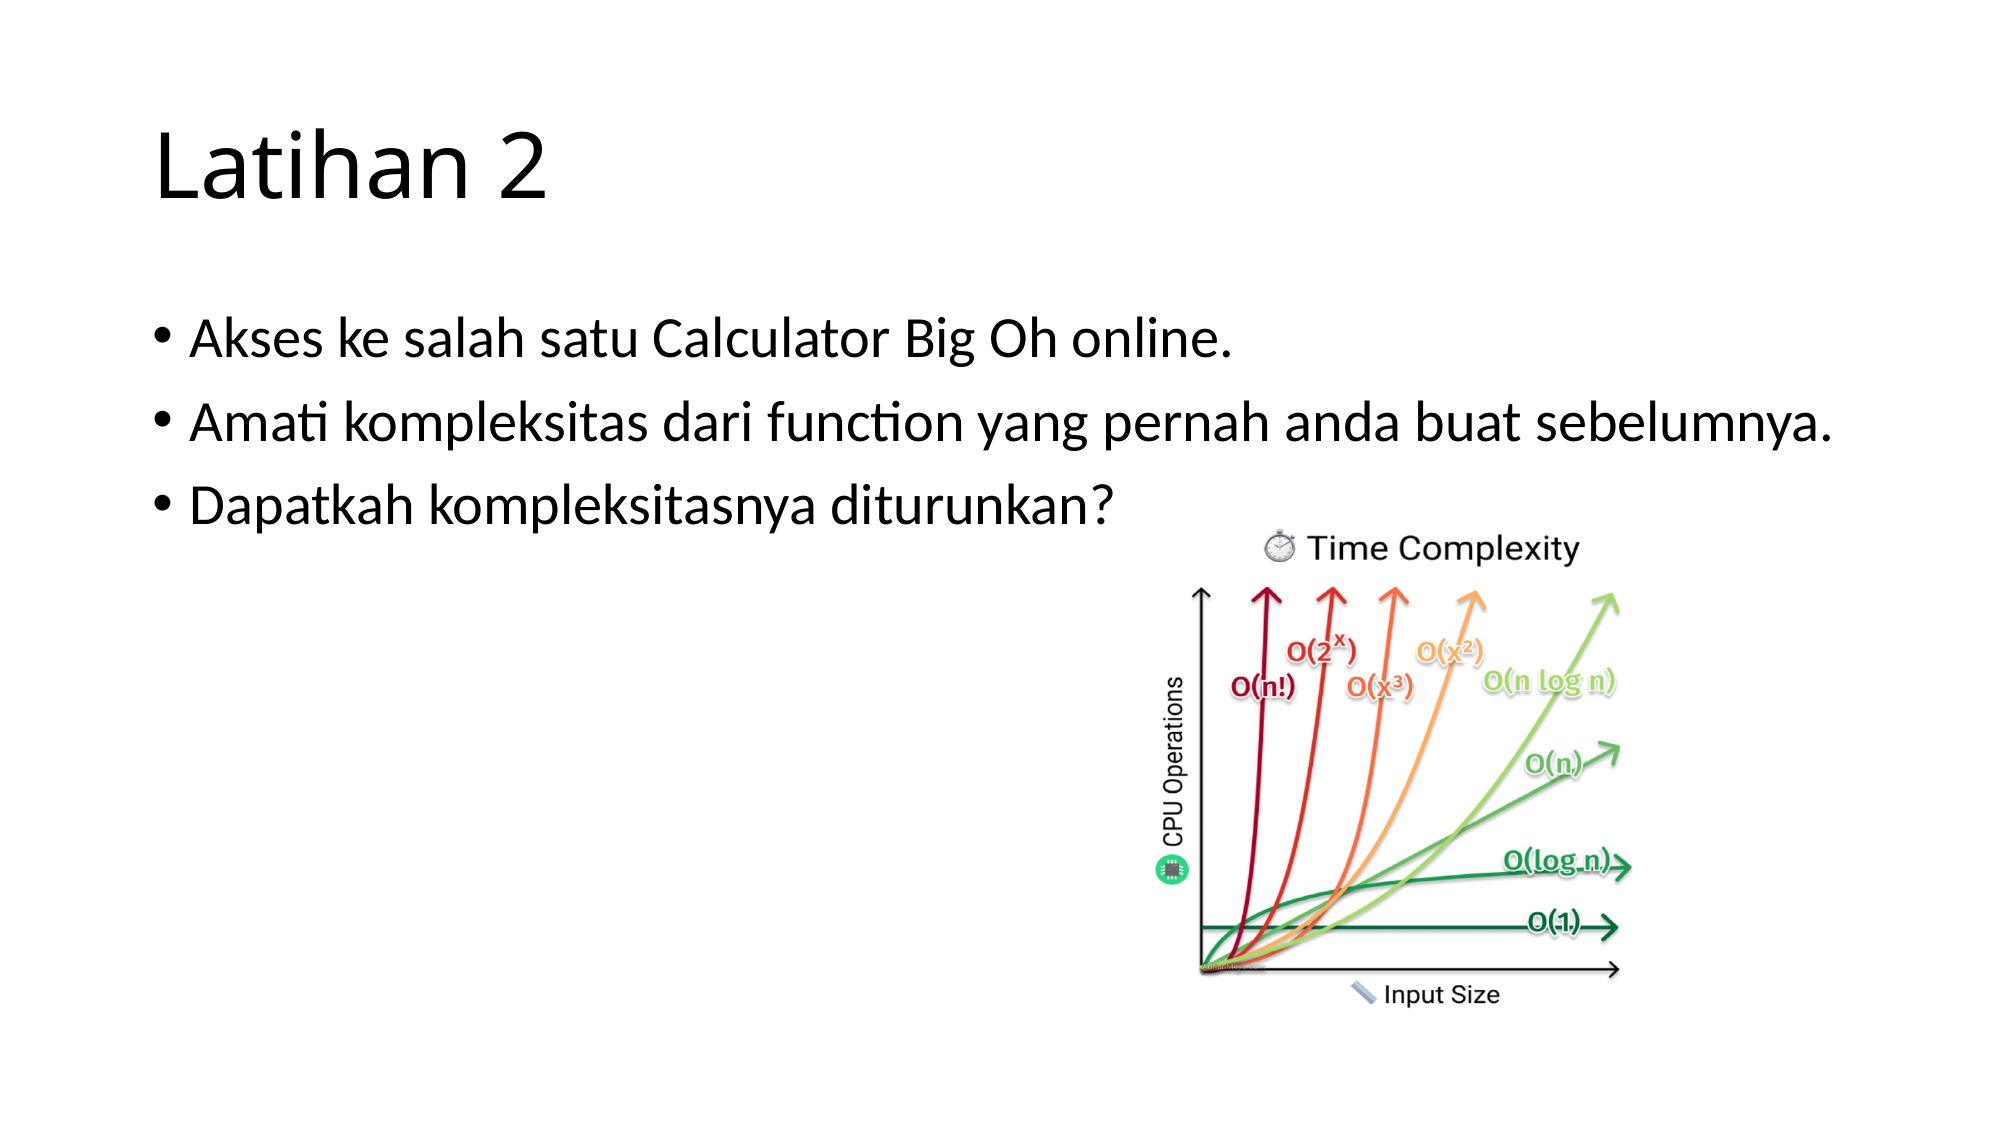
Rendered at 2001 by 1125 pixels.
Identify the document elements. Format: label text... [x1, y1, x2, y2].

list Akses ke salah satu Calculator Big Oh online. Amati kompleksitas dari function yang pernah anda buat sebelumnya. Dapatkah kompleksitasnya diturunkan? [137, 299, 1863, 1014]
picture [1128, 524, 1663, 1014]
title Latihan 2 [137, 59, 1863, 278]
